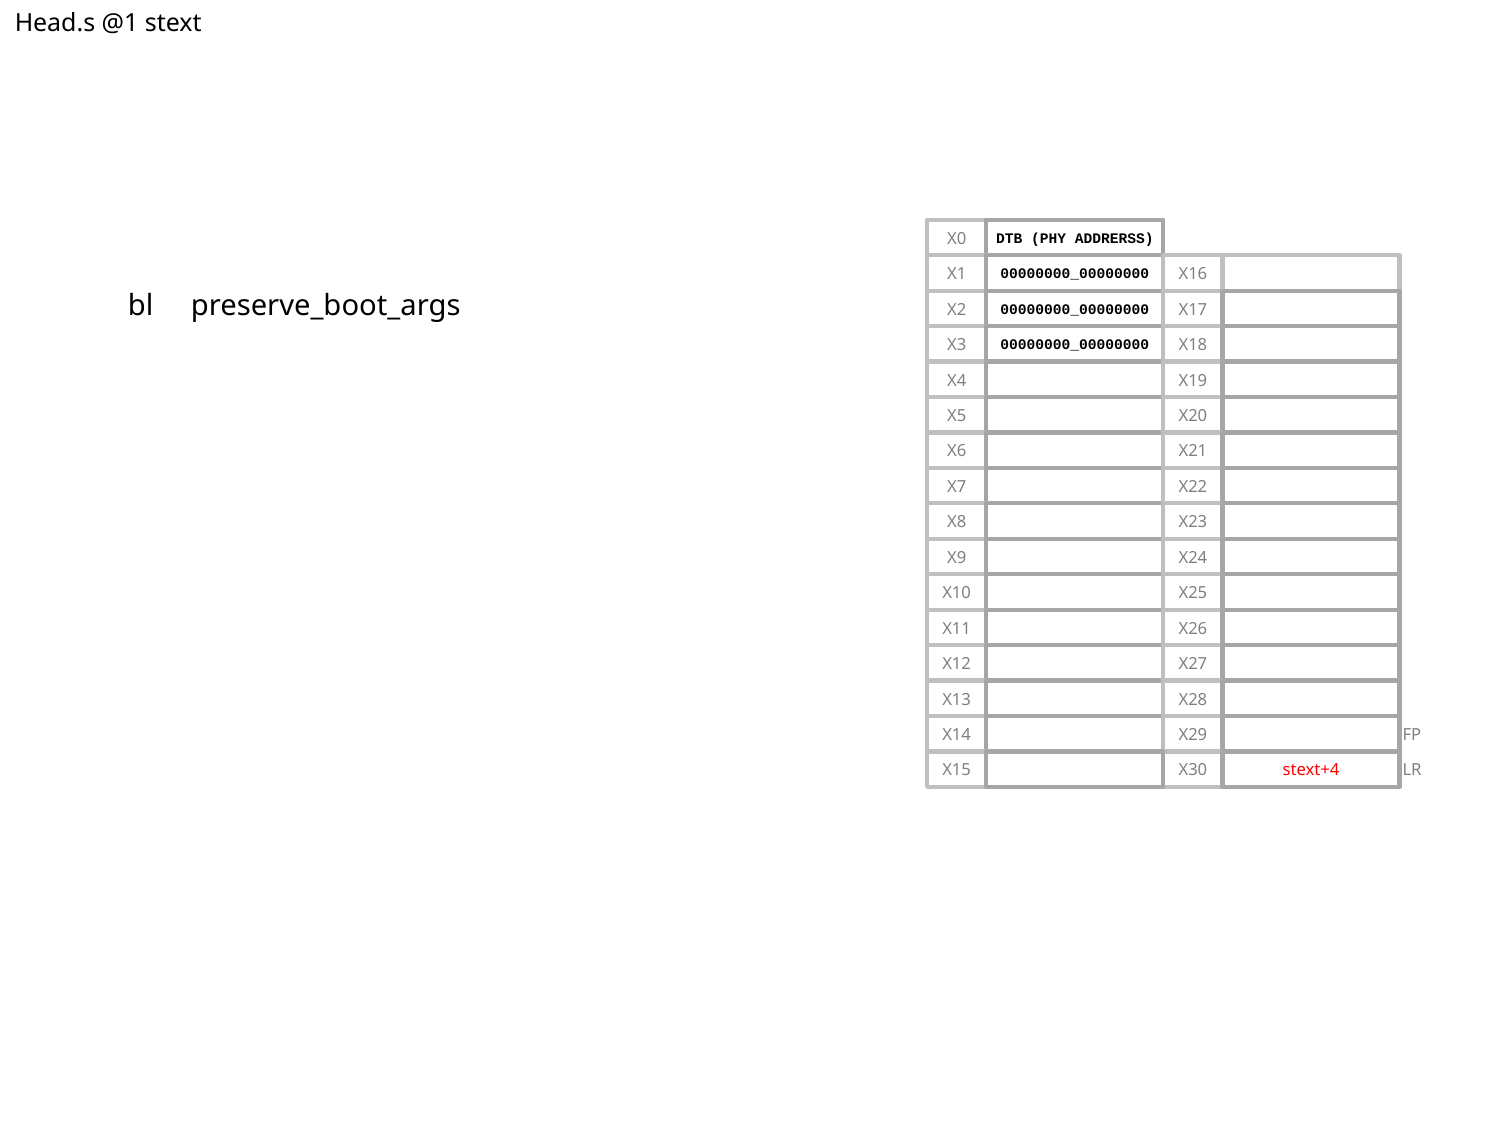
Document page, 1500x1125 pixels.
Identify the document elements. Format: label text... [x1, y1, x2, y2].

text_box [926, 219, 1448, 788]
text_box Head.s @1 stext [0, 0, 443, 45]
text_box bl preserve_boot_args [113, 278, 476, 364]
